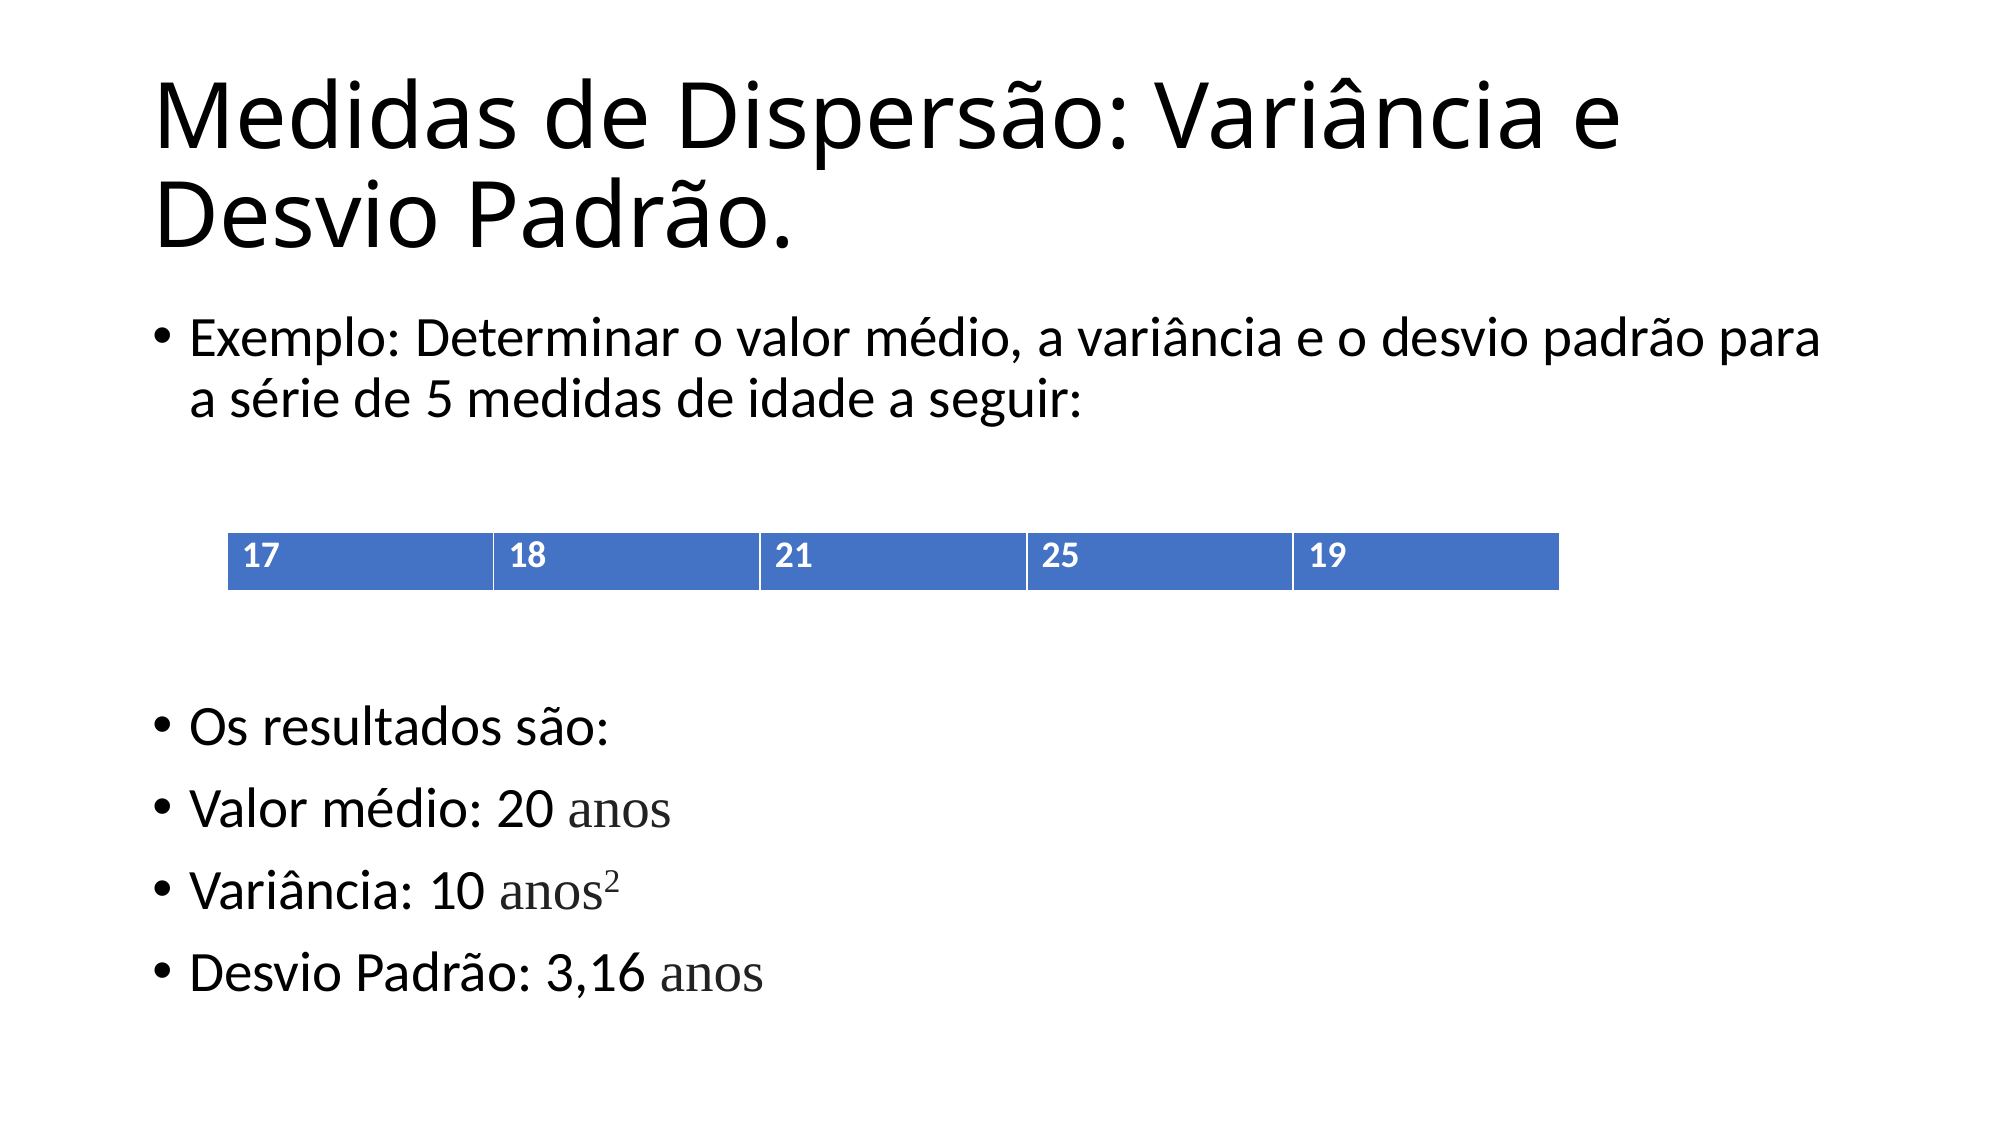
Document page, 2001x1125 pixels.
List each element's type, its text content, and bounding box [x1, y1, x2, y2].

table_header 25 [1028, 533, 1292, 590]
table_header 17 [228, 533, 493, 590]
title Medidas de Dispersão: Variância e Desvio Padrão. [137, 59, 1863, 278]
list Exemplo: Determinar o valor médio, a variância e o desvio padrão para a série de 5 medidas de idade a seguir: Os resultados são: Valor médio: 20 anos Variância: 10 anos2 Desvio Padrão: 3,16 anos [137, 299, 1863, 1014]
table_header 19 [1294, 533, 1559, 590]
table_header 18 [494, 533, 759, 590]
table_header 21 [761, 533, 1026, 590]
